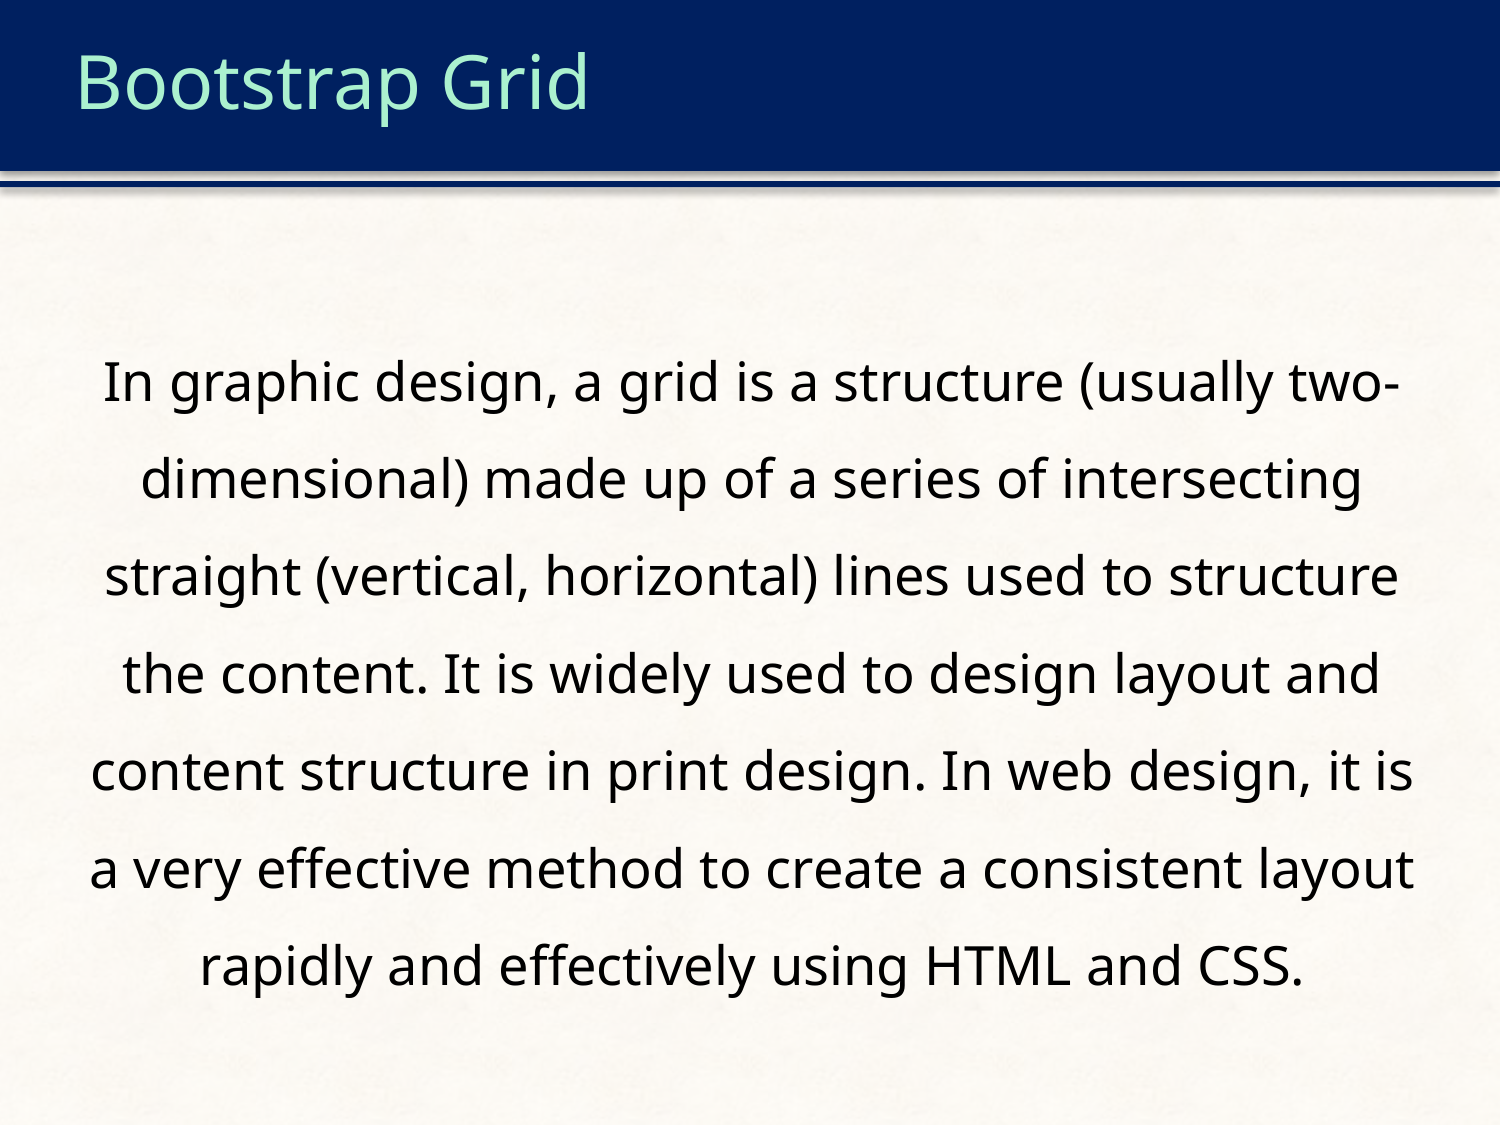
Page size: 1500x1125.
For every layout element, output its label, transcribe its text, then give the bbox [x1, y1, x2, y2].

list In graphic design, a grid is a structure (usually two-dimensional) made up of a series of intersecting straight (vertical, horizontal) lines used to structure the content. It is widely used to design layout and content structure in print design. In web design, it is a very effective method to create a consistent layout rapidly and effectively using HTML and CSS. [59, 212, 1447, 1099]
title Bootstrap Grid [59, 0, 1500, 171]
